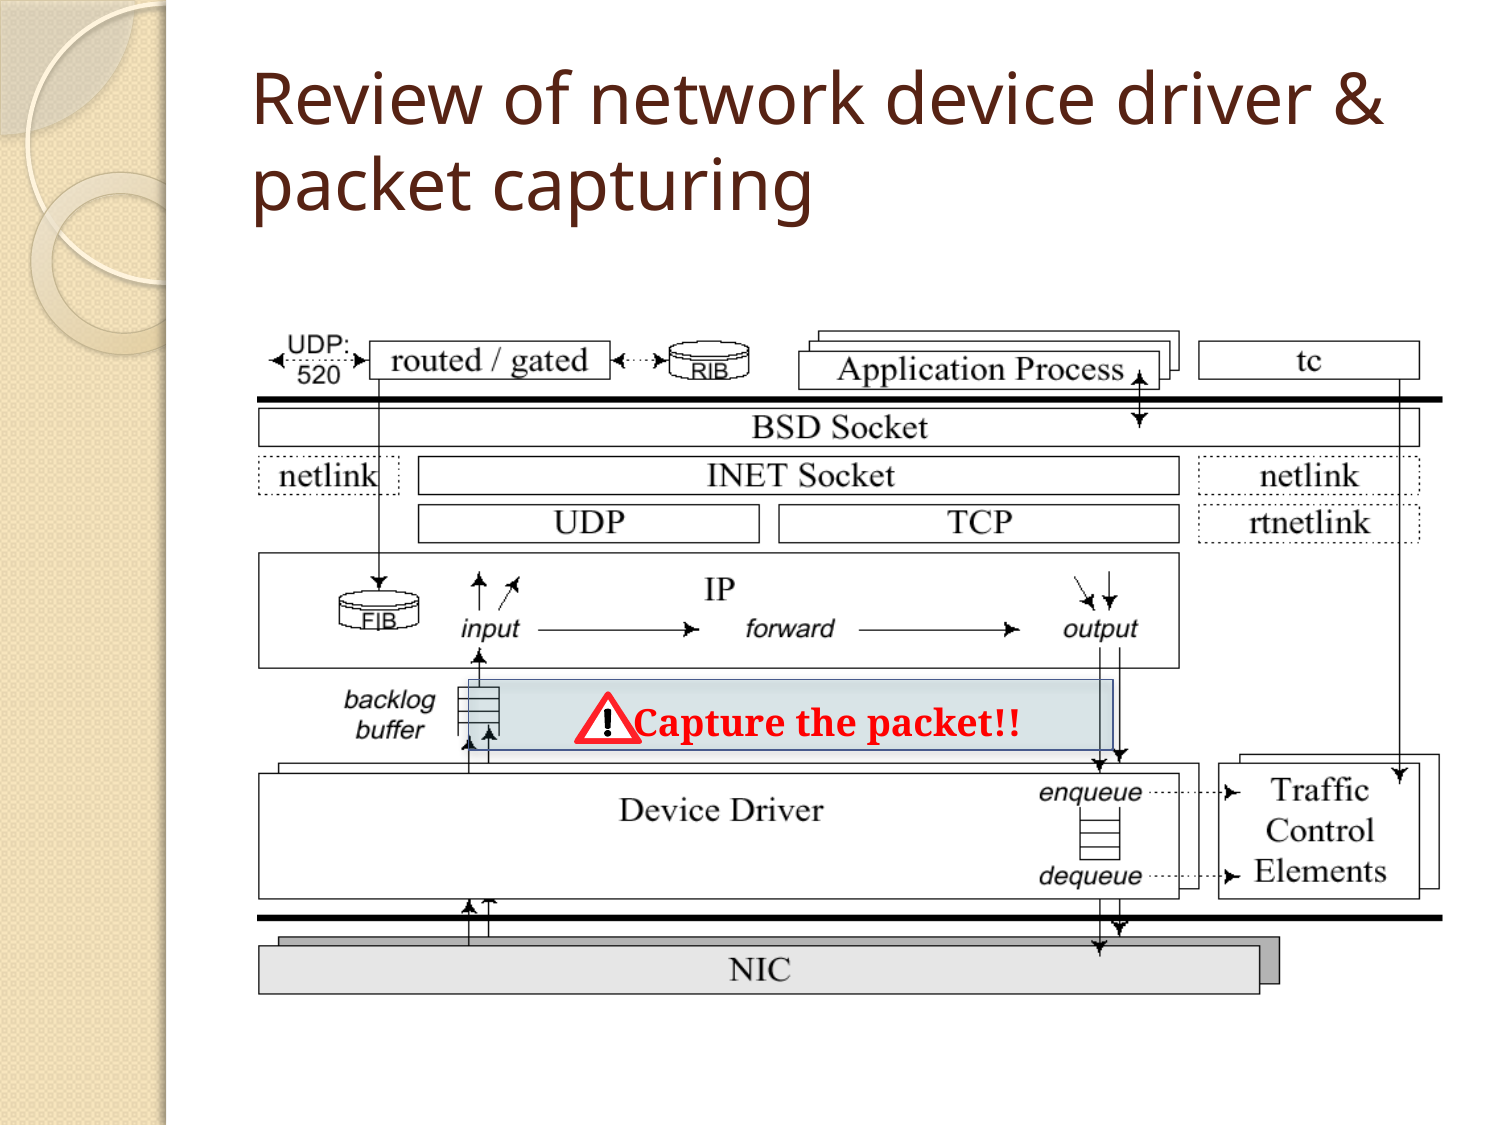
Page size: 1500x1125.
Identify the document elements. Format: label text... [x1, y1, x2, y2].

title Review of network device driver & packet capturing [235, 45, 1466, 233]
picture [257, 327, 1444, 996]
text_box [468, 679, 1114, 753]
